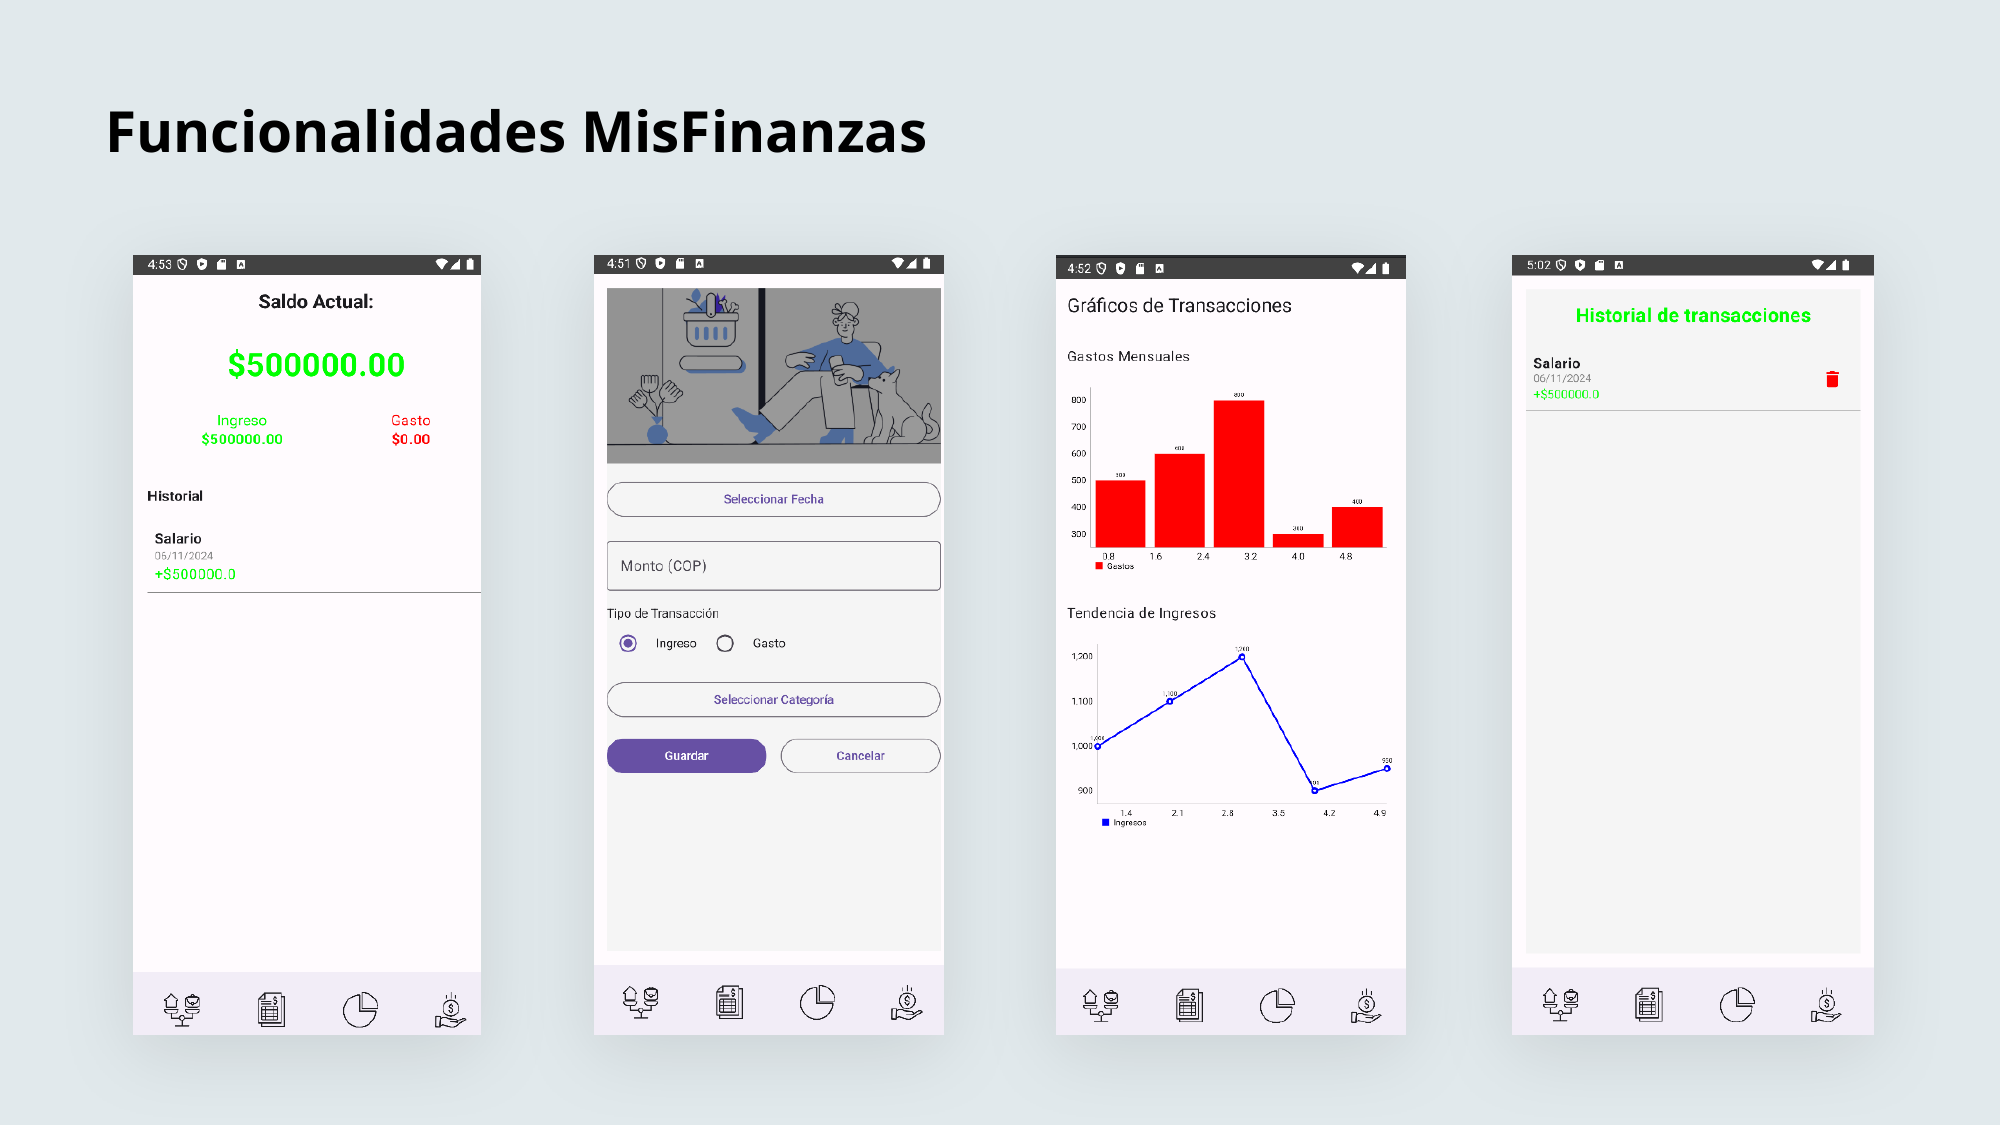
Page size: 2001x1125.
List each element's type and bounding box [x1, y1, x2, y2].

text_box [0, 0, 2000, 1125]
picture [1055, 254, 1406, 1036]
picture [593, 254, 944, 1036]
picture [132, 254, 481, 1036]
picture [1512, 254, 1874, 1036]
